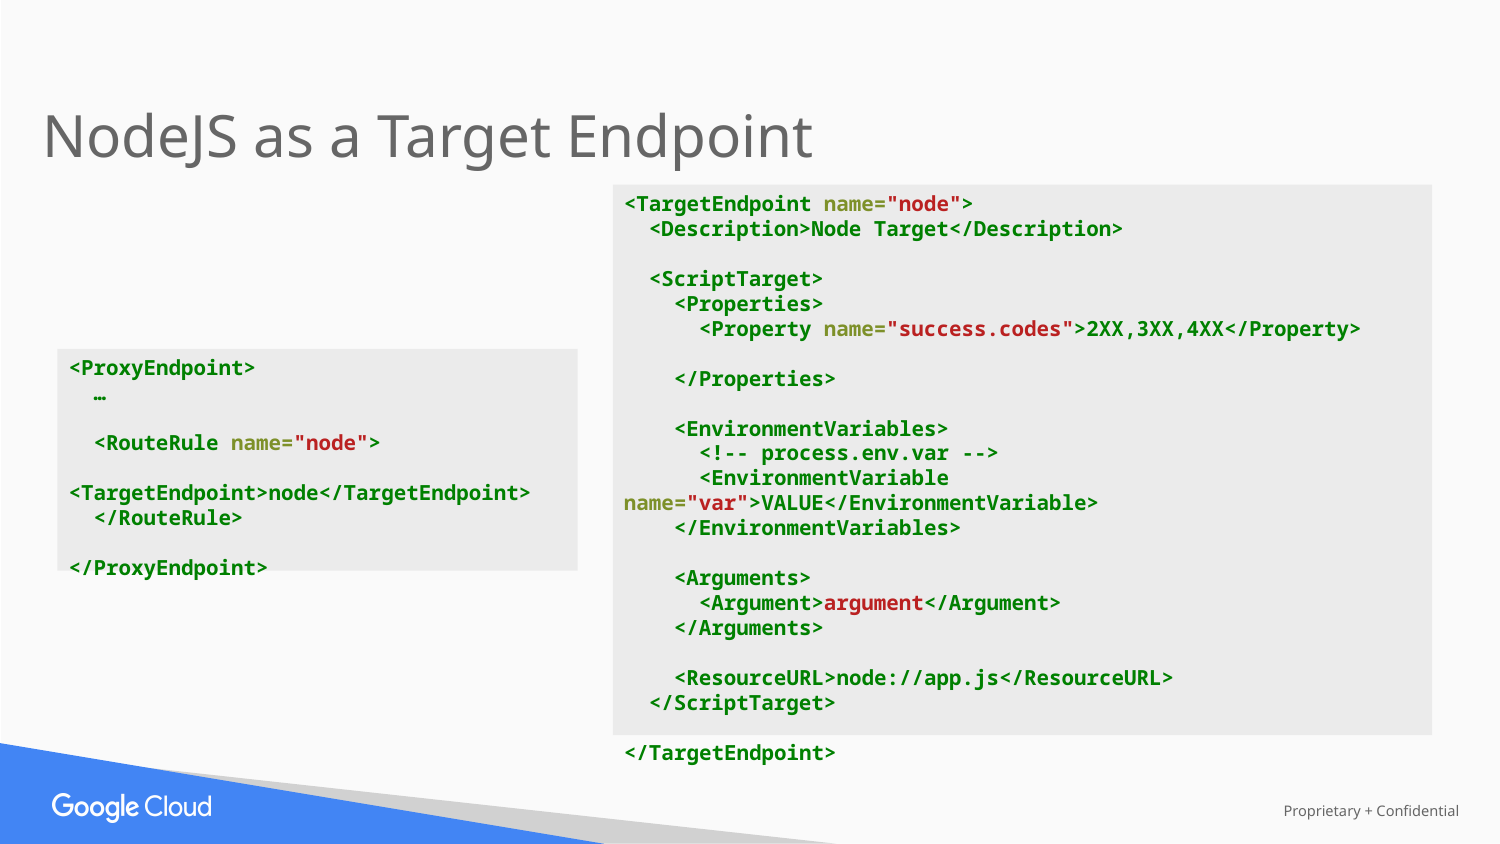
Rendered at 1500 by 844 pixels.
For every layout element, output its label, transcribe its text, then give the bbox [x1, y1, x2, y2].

picture [52, 793, 211, 823]
title NodeJS as a Target Endpoint [27, 60, 1113, 185]
text_box <TargetEndpoint name="node"> <Description>Node Target</Description> <ScriptTarget> <Properties> <Property name="success.codes">2XX,3XX,4XX</Property> </Properties> <EnvironmentVariables> <!-- process.env.var --> <EnvironmentVariable name="var">VALUE</EnvironmentVariable> </EnvironmentVariables> <Arguments> <Argument>argument</Argument> </Arguments> <ResourceURL>node://app.js</ResourceURL> </ScriptTarget> </TargetEndpoint> [612, 184, 1433, 736]
text_box <ProxyEndpoint> … <RouteRule name="node"> <TargetEndpoint>node</TargetEndpoint> </RouteRule> </ProxyEndpoint> [57, 348, 578, 571]
